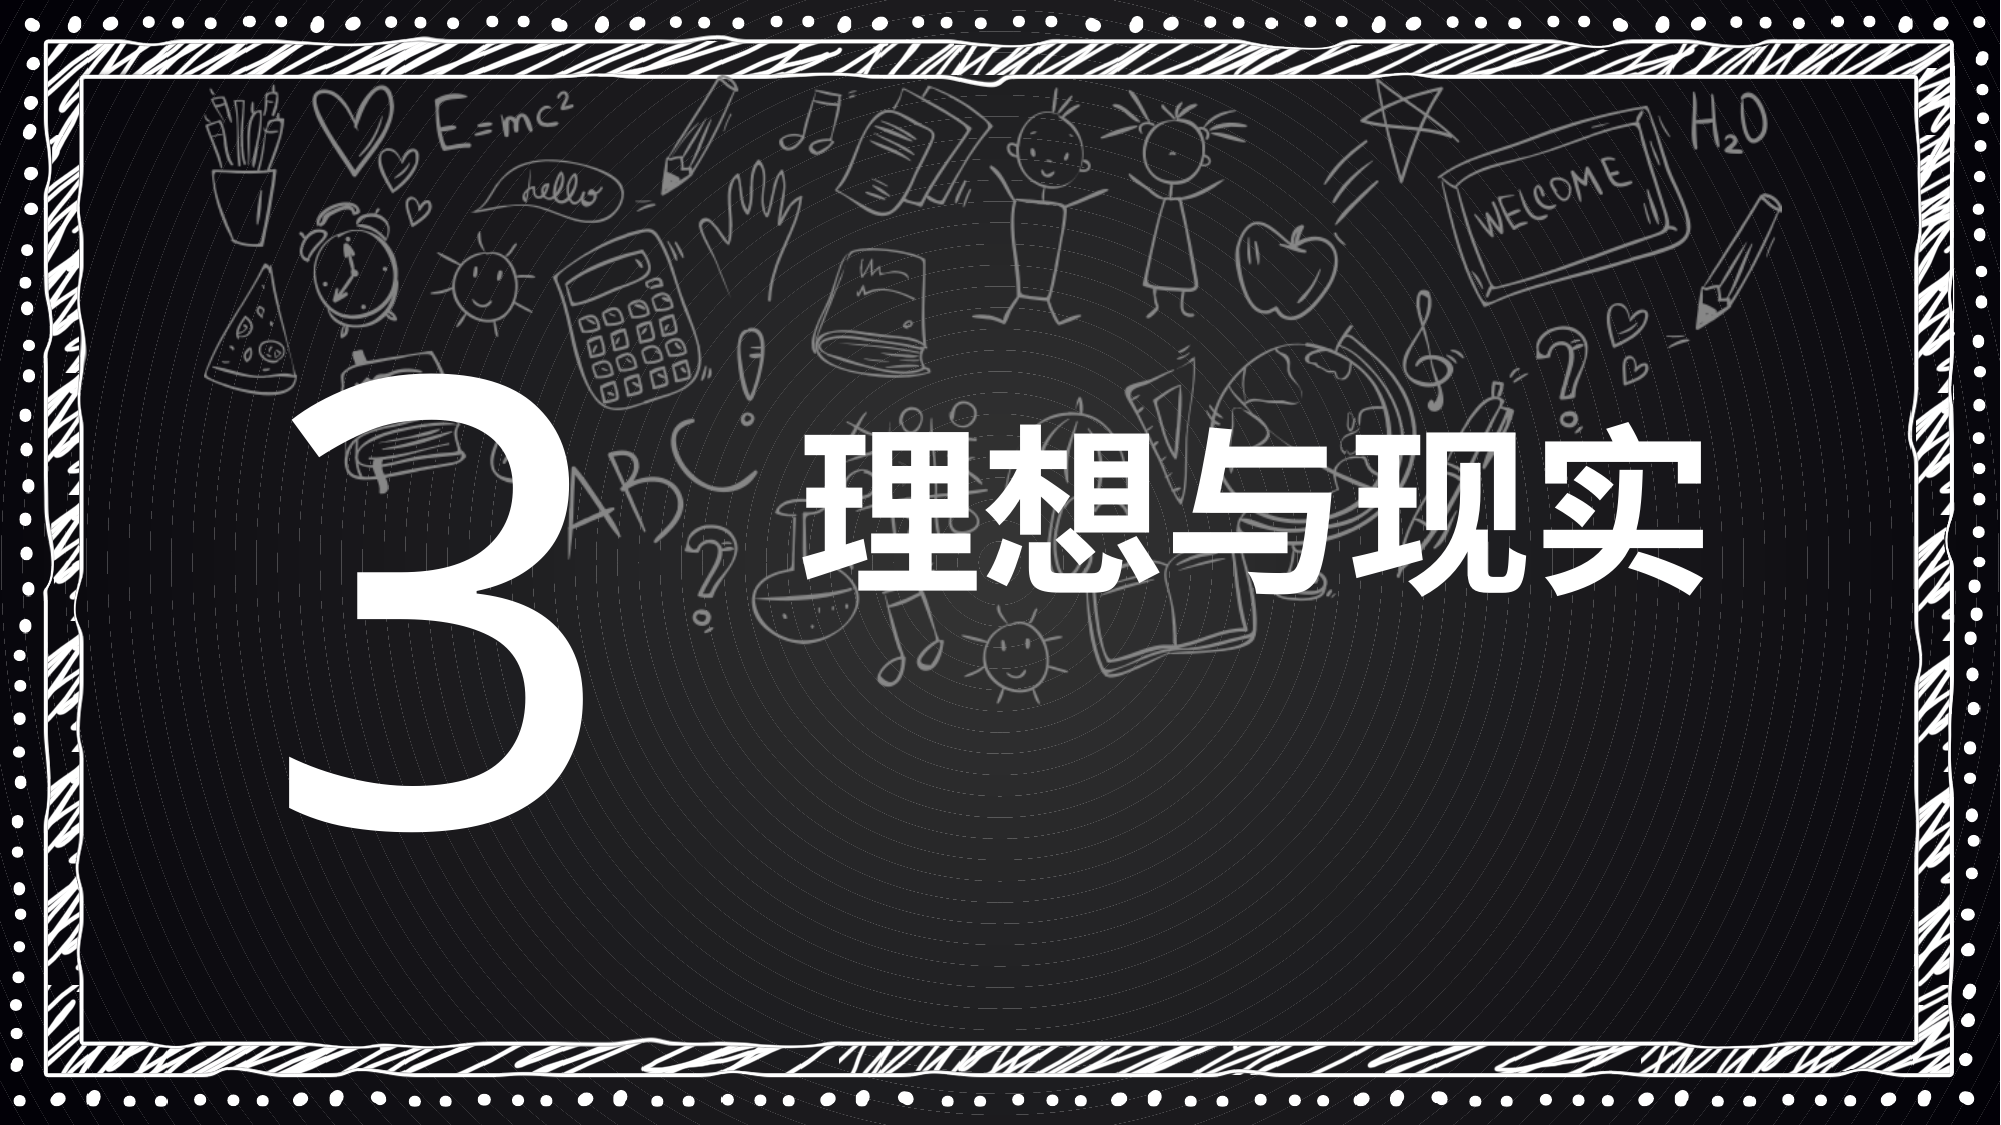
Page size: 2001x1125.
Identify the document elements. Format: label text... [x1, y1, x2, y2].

picture [9, 15, 1991, 1107]
text_box 3 [246, 705, 732, 959]
